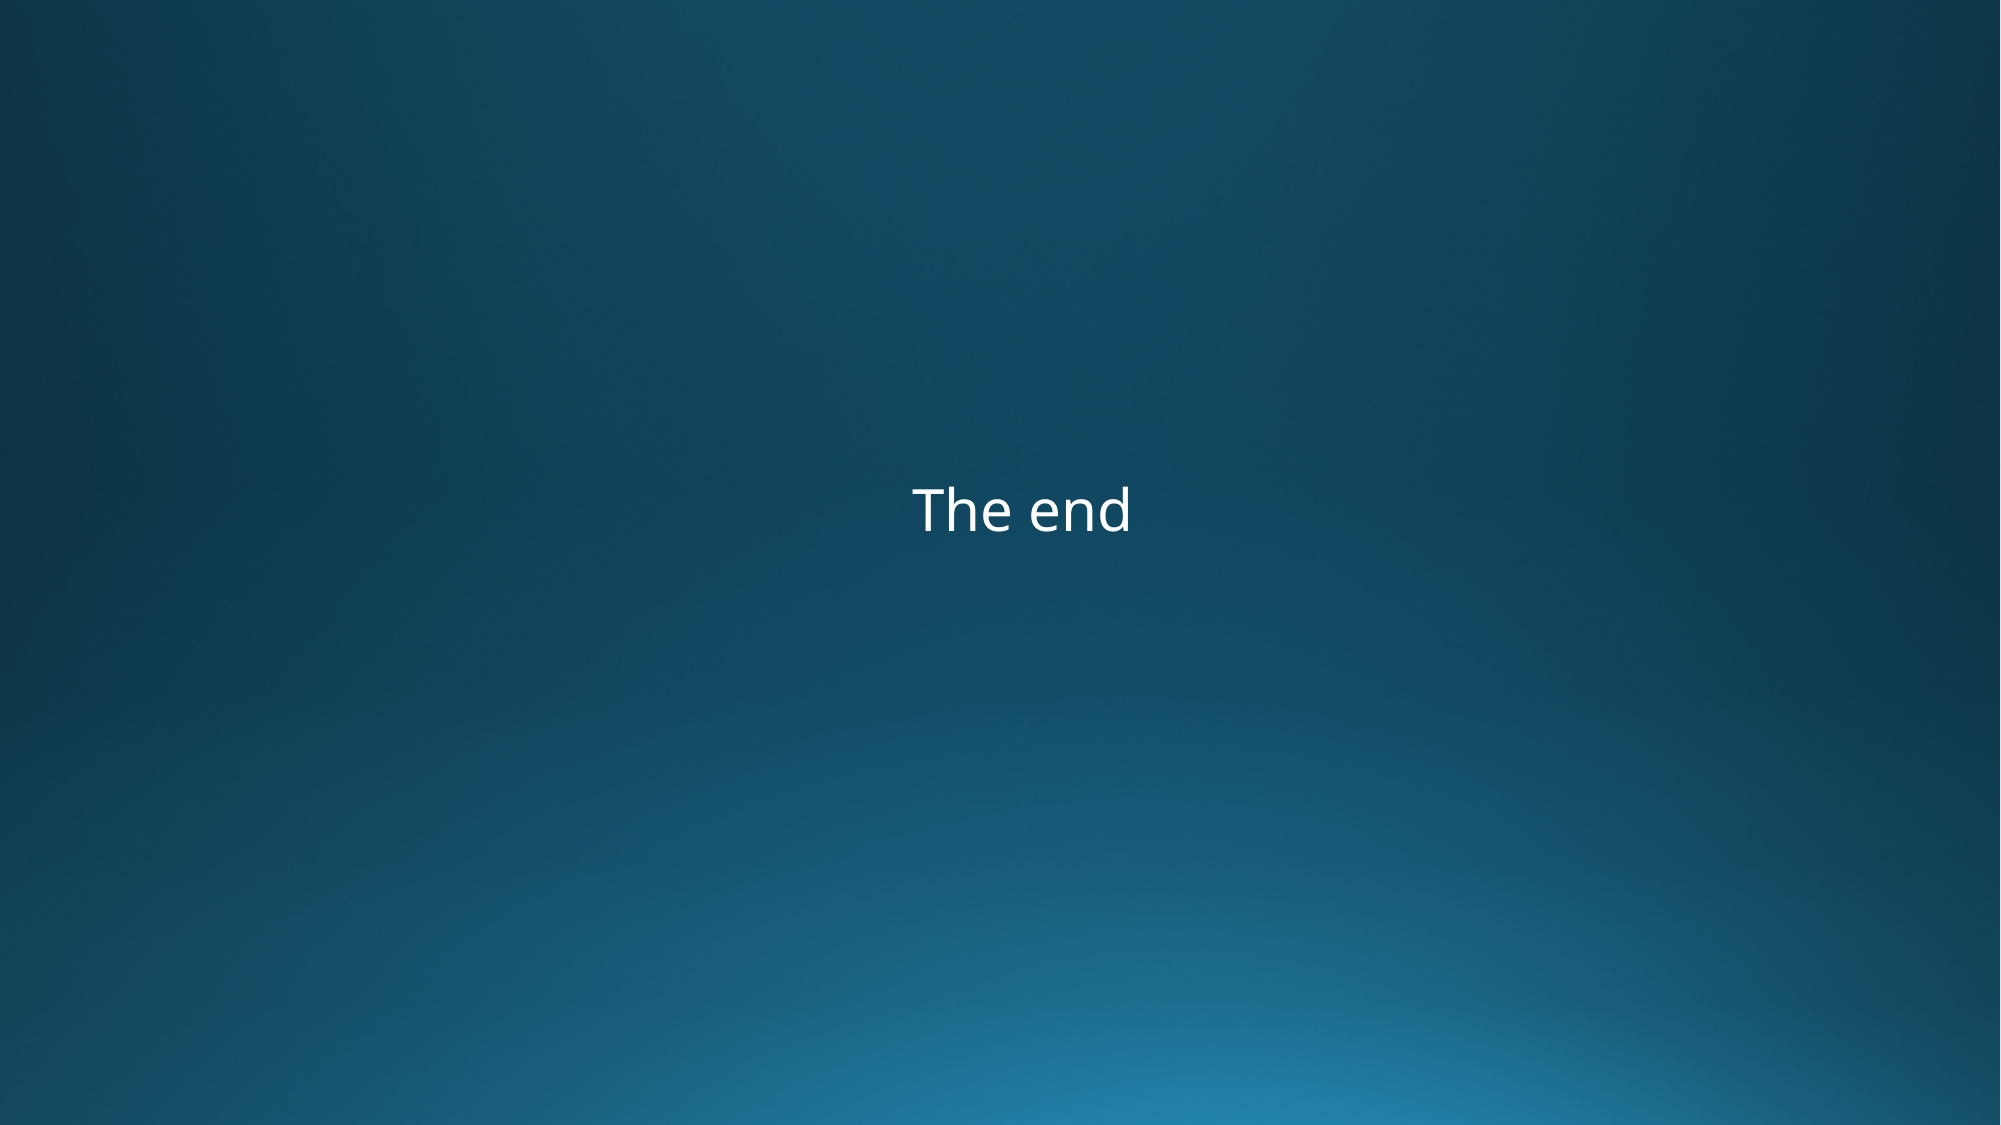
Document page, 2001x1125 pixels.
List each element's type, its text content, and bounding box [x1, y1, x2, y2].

list The end [183, 299, 1863, 1014]
picture [0, 0, 2001, 1125]
